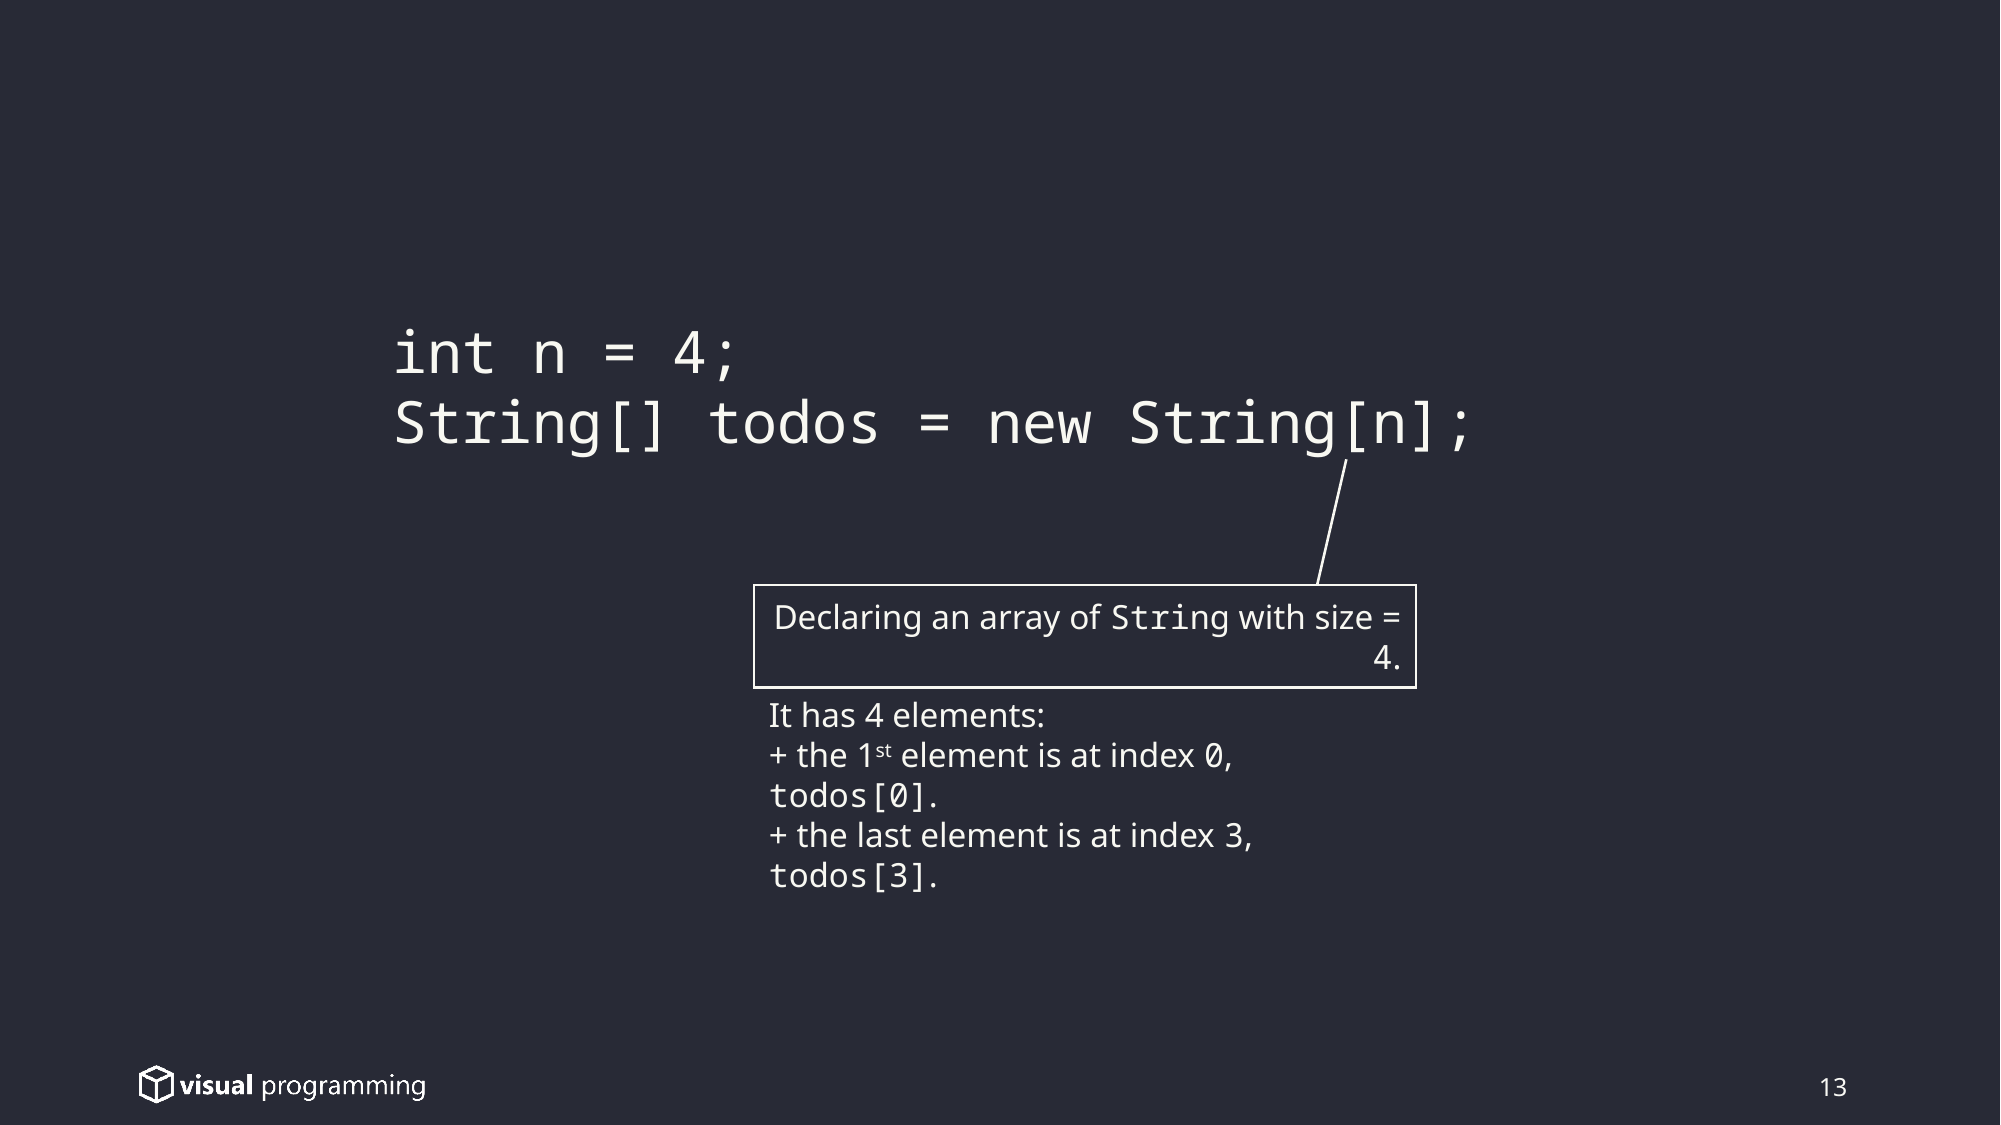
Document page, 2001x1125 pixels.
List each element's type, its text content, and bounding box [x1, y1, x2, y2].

text_box int n = 4; String[] todos = new String[n]; [378, 307, 1493, 463]
slide_number 13 [1751, 1058, 1863, 1119]
text_box Declaring an array of String with size = 4. [753, 463, 1417, 688]
text_box It has 4 elements: + the 1st element is at index 0, todos[0]. + the last element is at index 3, todos[3]. [754, 687, 1417, 902]
picture [137, 1059, 443, 1117]
